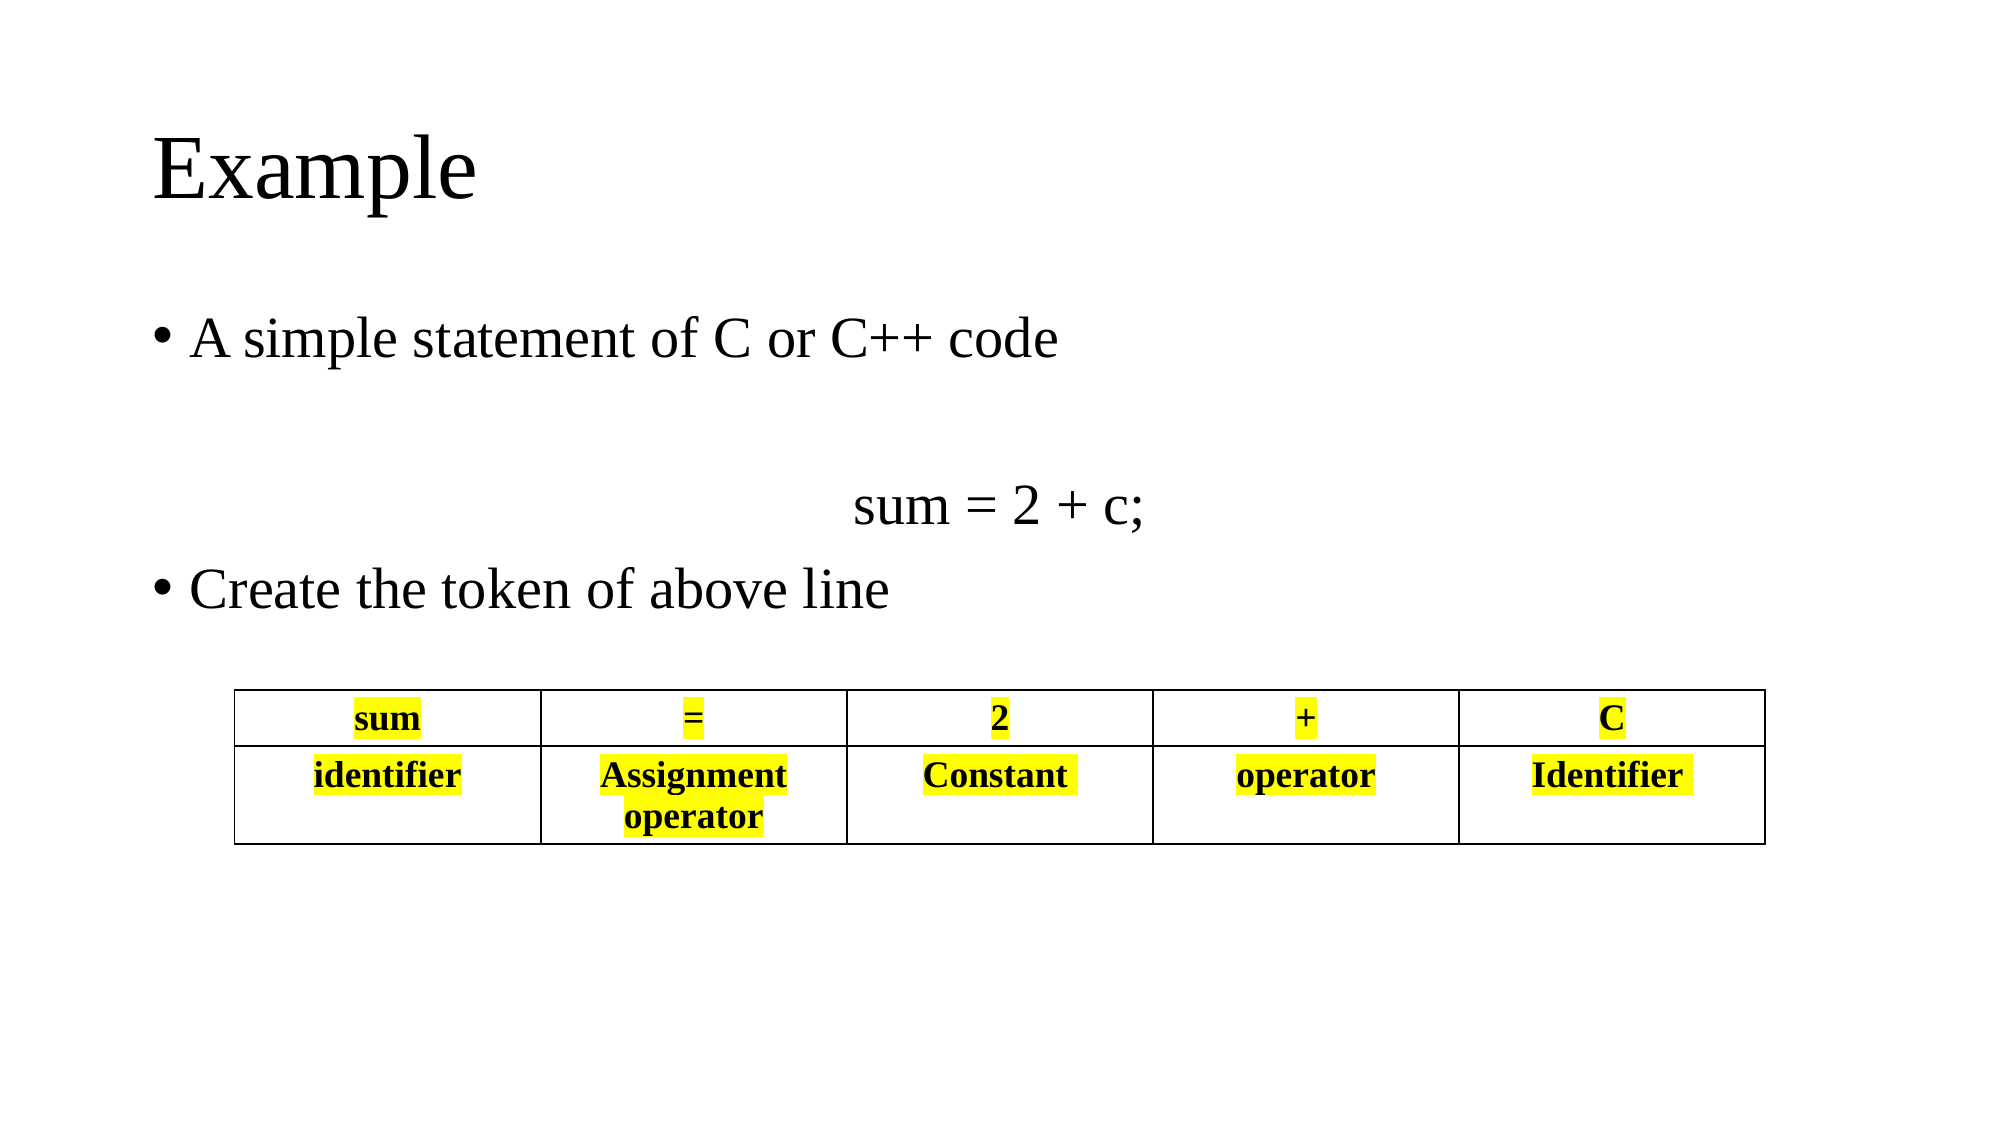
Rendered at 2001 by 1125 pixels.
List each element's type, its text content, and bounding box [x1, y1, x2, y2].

table_cell identifier [235, 747, 540, 843]
table_header = [542, 691, 846, 745]
title Example [137, 59, 1863, 278]
table_cell Identifier [1460, 747, 1764, 843]
table_cell Constant [848, 747, 1152, 843]
table_header C [1460, 691, 1764, 745]
table_header sum [235, 691, 540, 745]
table_header + [1154, 691, 1458, 745]
list A simple statement of C or C++ code sum = 2 + c; Create the token of above line [137, 299, 1863, 1014]
table_cell Assignment operator [542, 747, 846, 843]
table_header 2 [848, 691, 1152, 745]
table_cell operator [1154, 747, 1458, 843]
